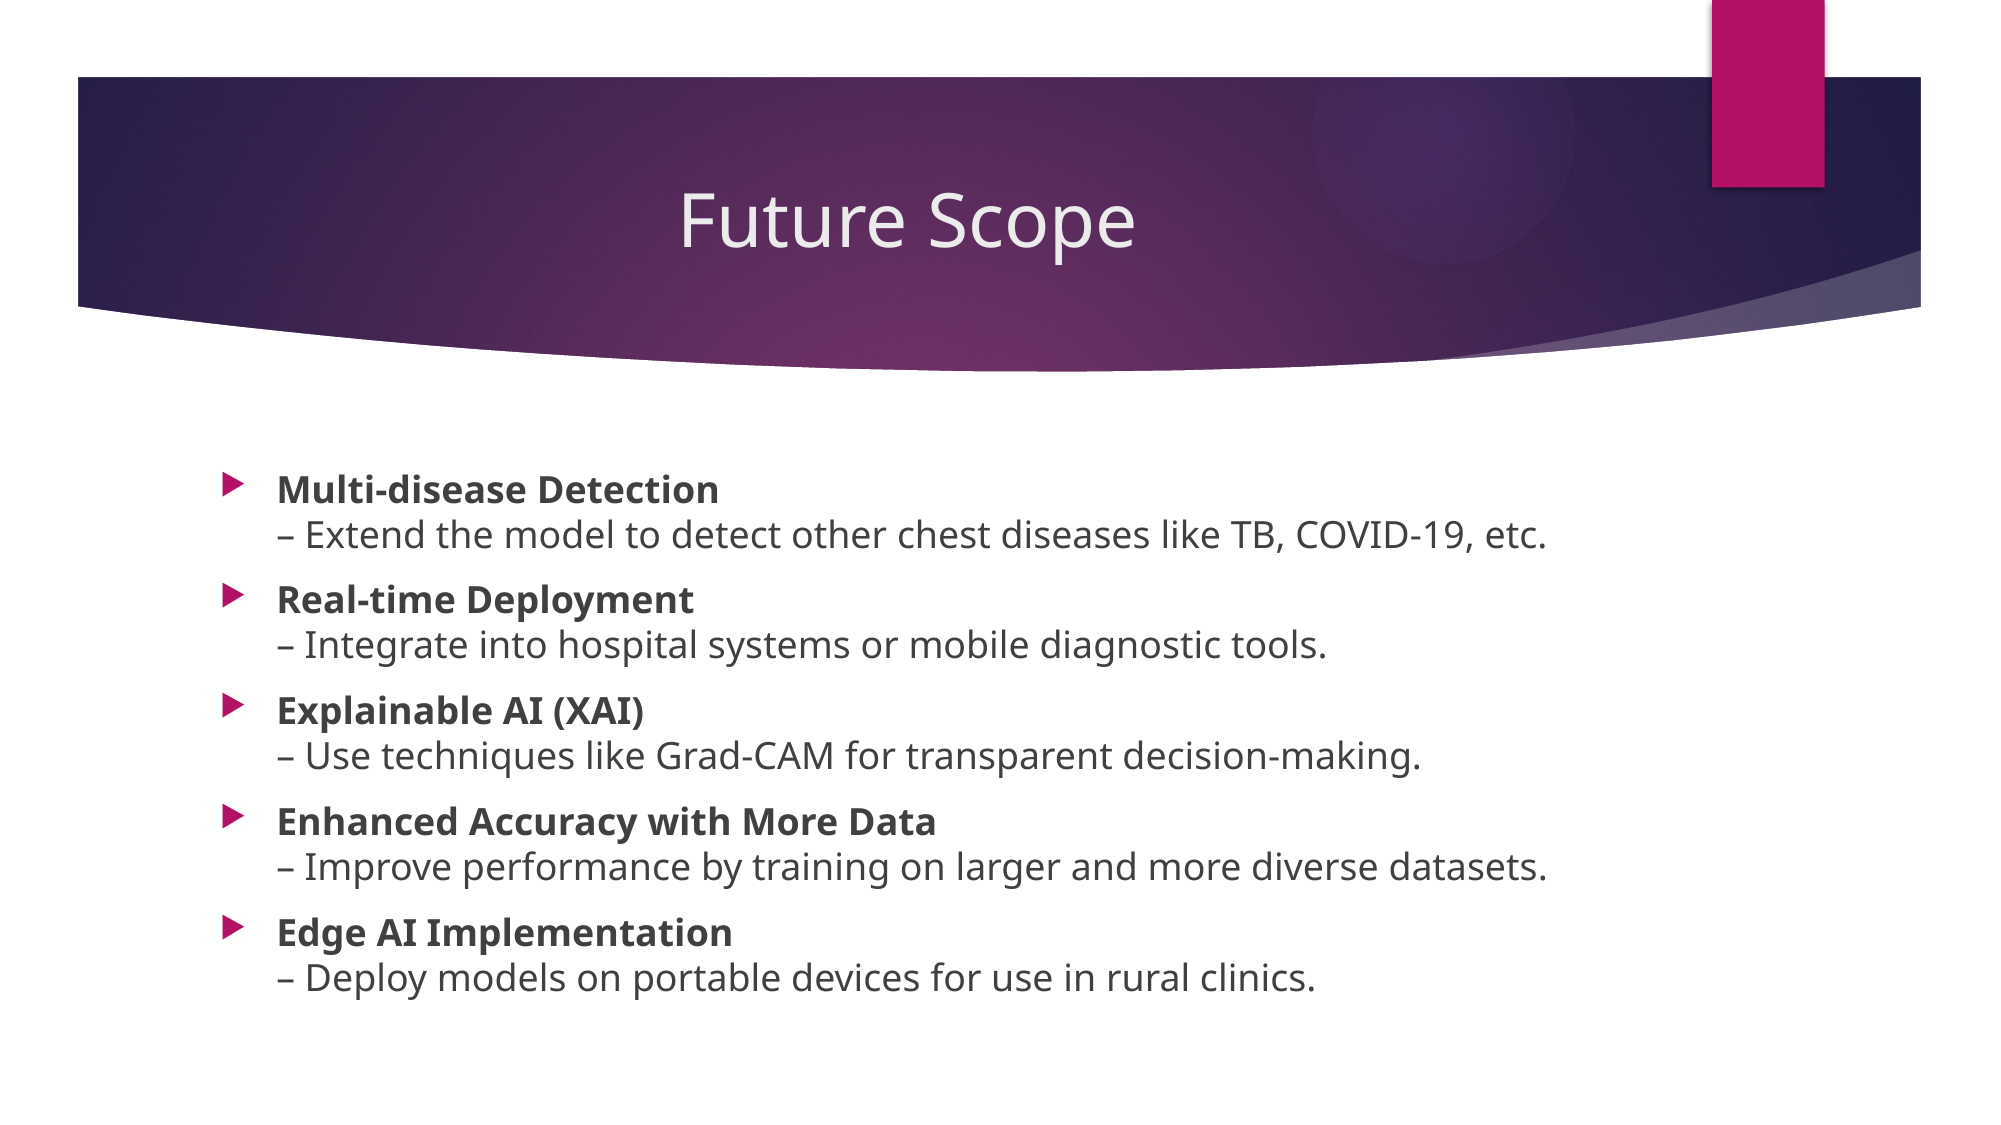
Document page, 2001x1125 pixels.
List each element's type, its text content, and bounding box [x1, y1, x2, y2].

list Multi-disease Detection – Extend the model to detect other chest diseases like TB, COVID-19, etc. Real-time Deployment – Integrate into hospital systems or mobile diagnostic tools. Explainable AI (XAI) – Use techniques like Grad-CAM for transparent decision-making. Enhanced Accuracy with More Data – Improve performance by training on larger and more diverse datasets. Edge AI Implementation – Deploy models on portable devices for use in rural clinics. [204, 458, 1830, 1019]
title Future Scope [189, 159, 1627, 276]
